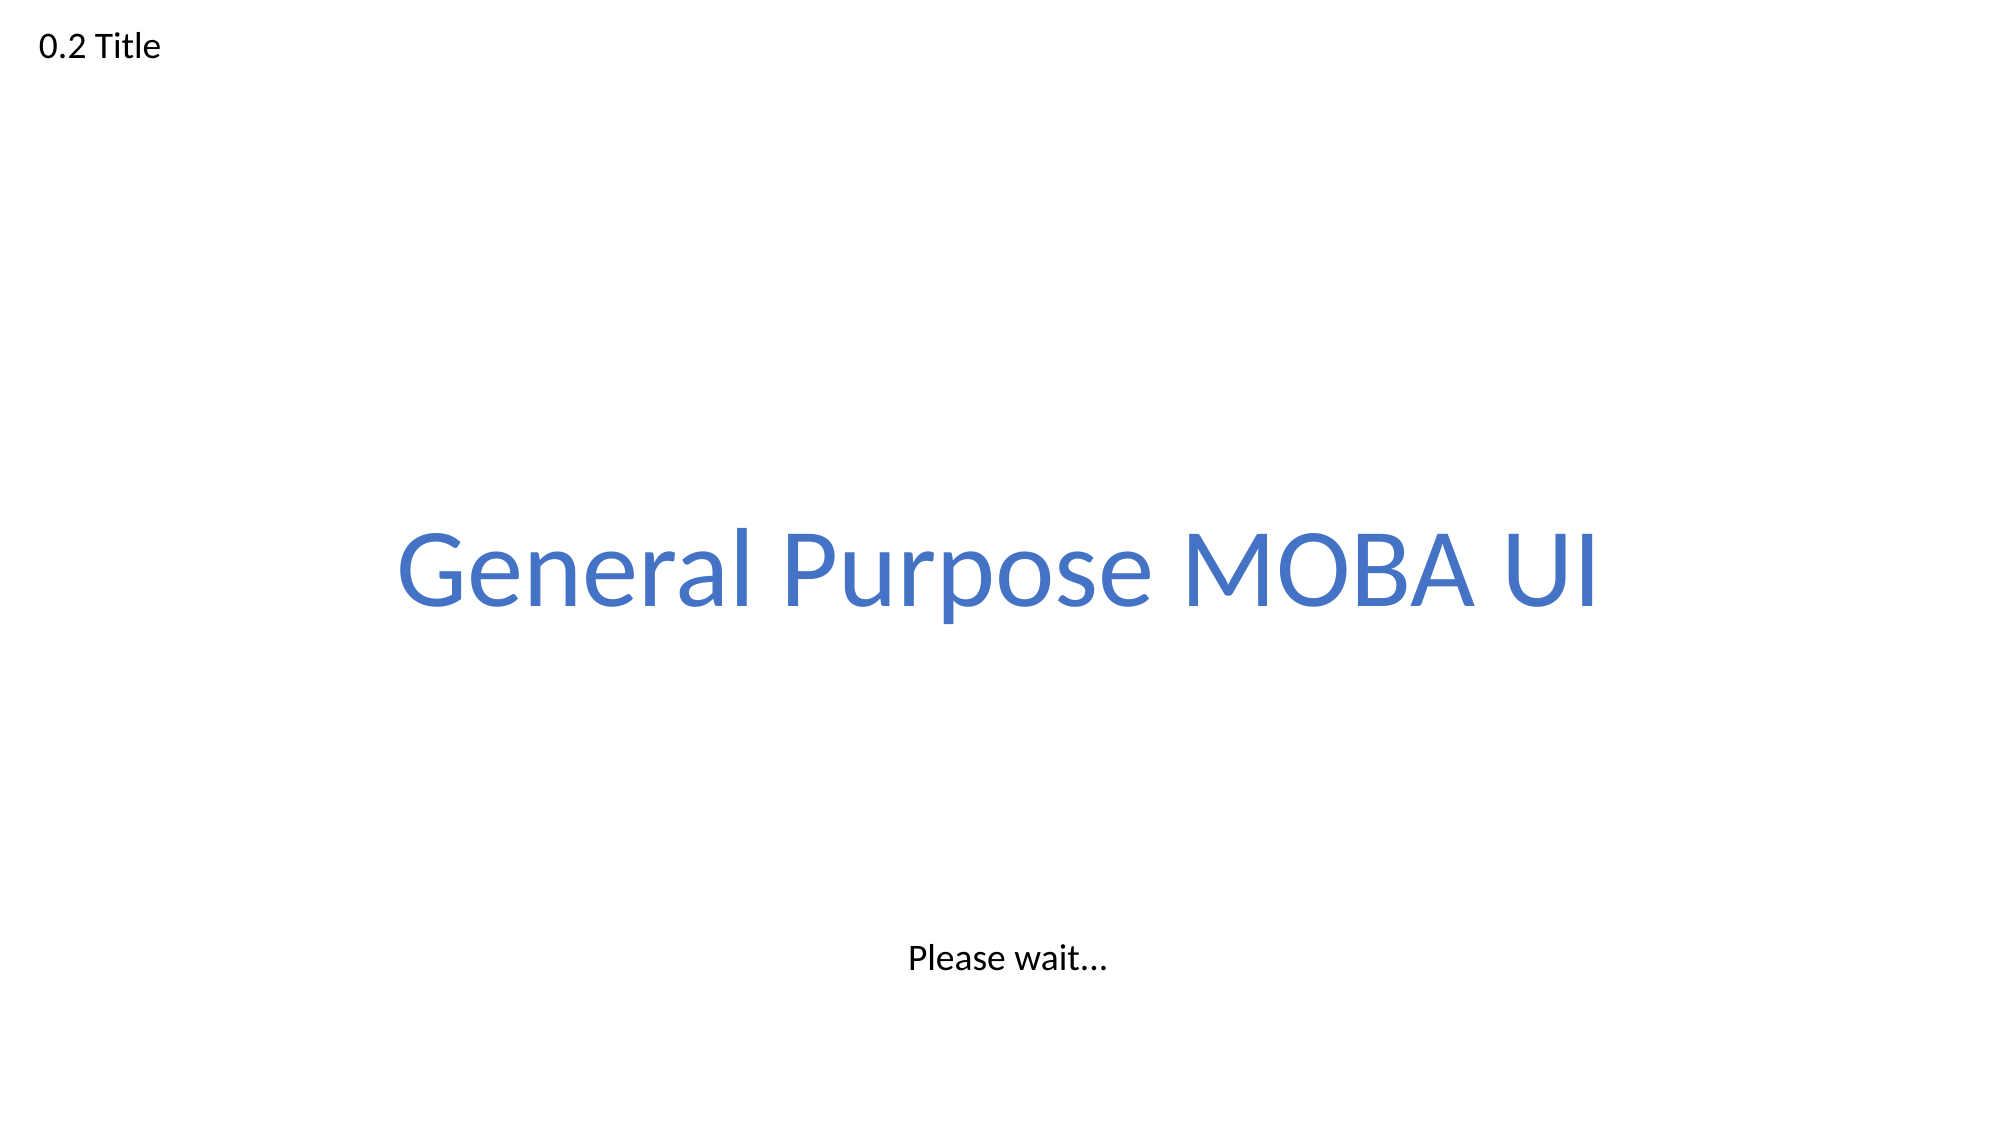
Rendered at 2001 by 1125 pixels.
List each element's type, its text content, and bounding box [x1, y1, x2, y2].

text_box 0.2 Title [24, 13, 799, 74]
text_box Please wait... [606, 925, 1411, 986]
text_box General Purpose MOBA UI [381, 486, 1618, 637]
